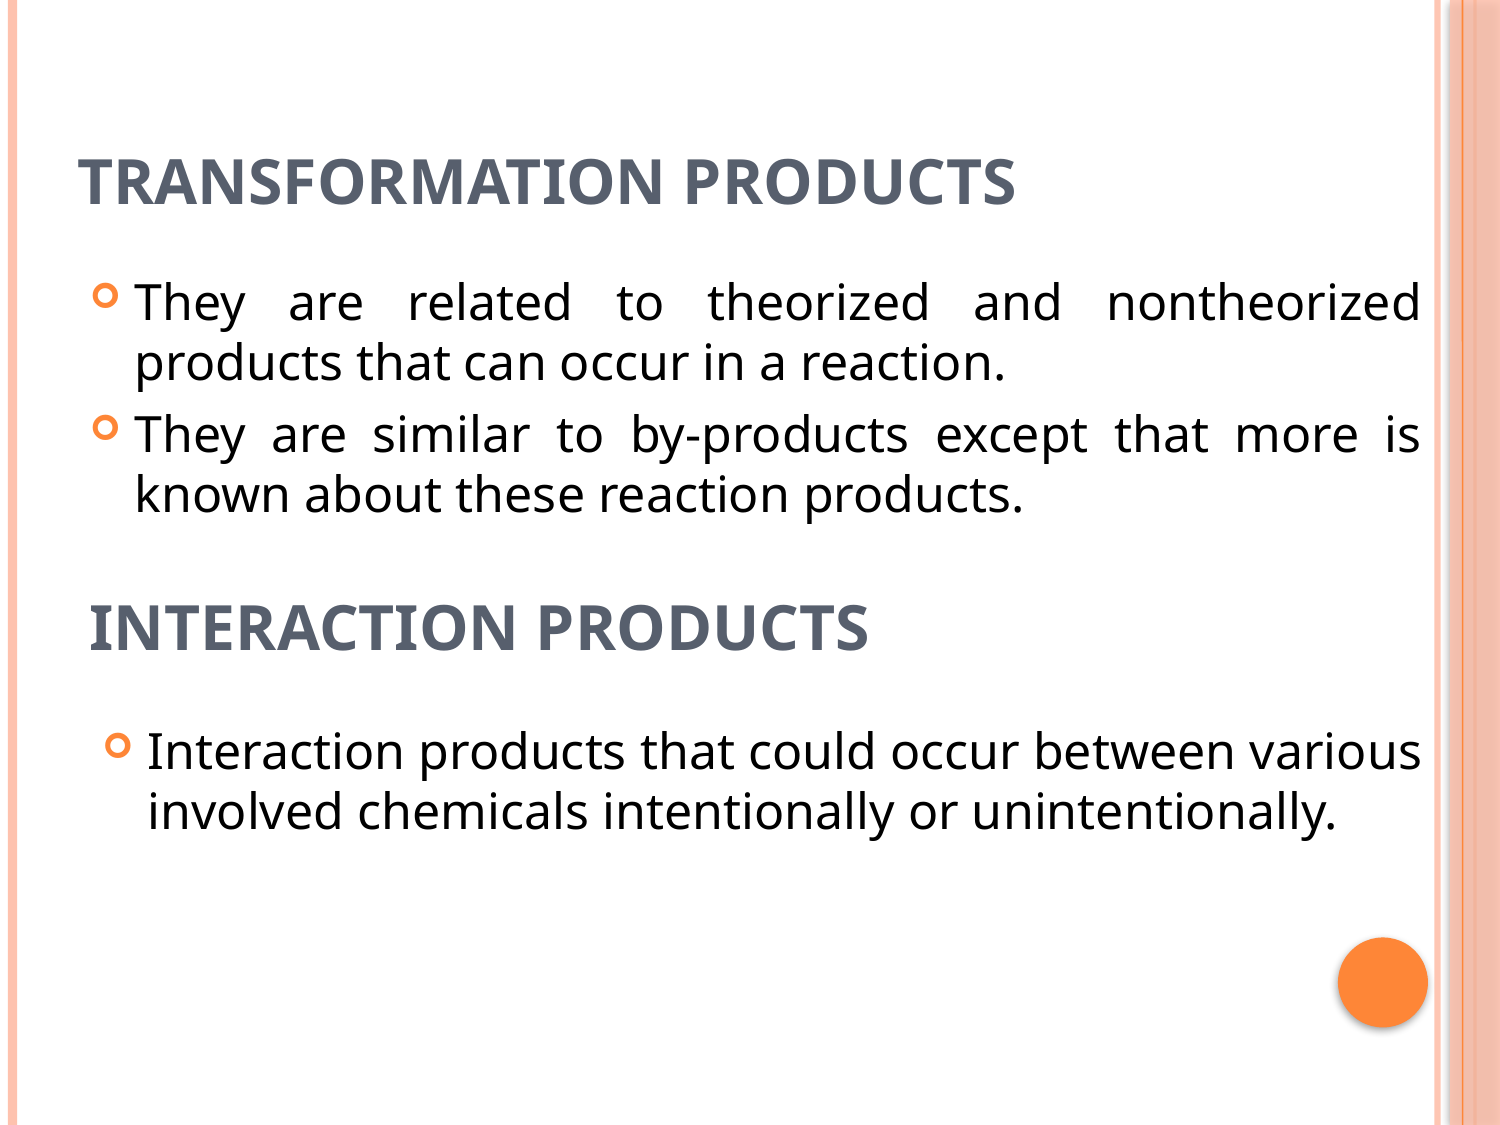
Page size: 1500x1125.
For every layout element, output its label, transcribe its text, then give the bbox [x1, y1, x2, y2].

text_box Interaction Products [74, 574, 1213, 670]
title Transformation Products [62, 125, 1288, 225]
list They are related to theorized and nontheorized products that can occur in a reaction. They are similar to by-products except that more is known about these reaction products. [75, 262, 1438, 550]
text_box Interaction products that could occur between various involved chemicals intentionally or unintentionally. [87, 712, 1438, 925]
